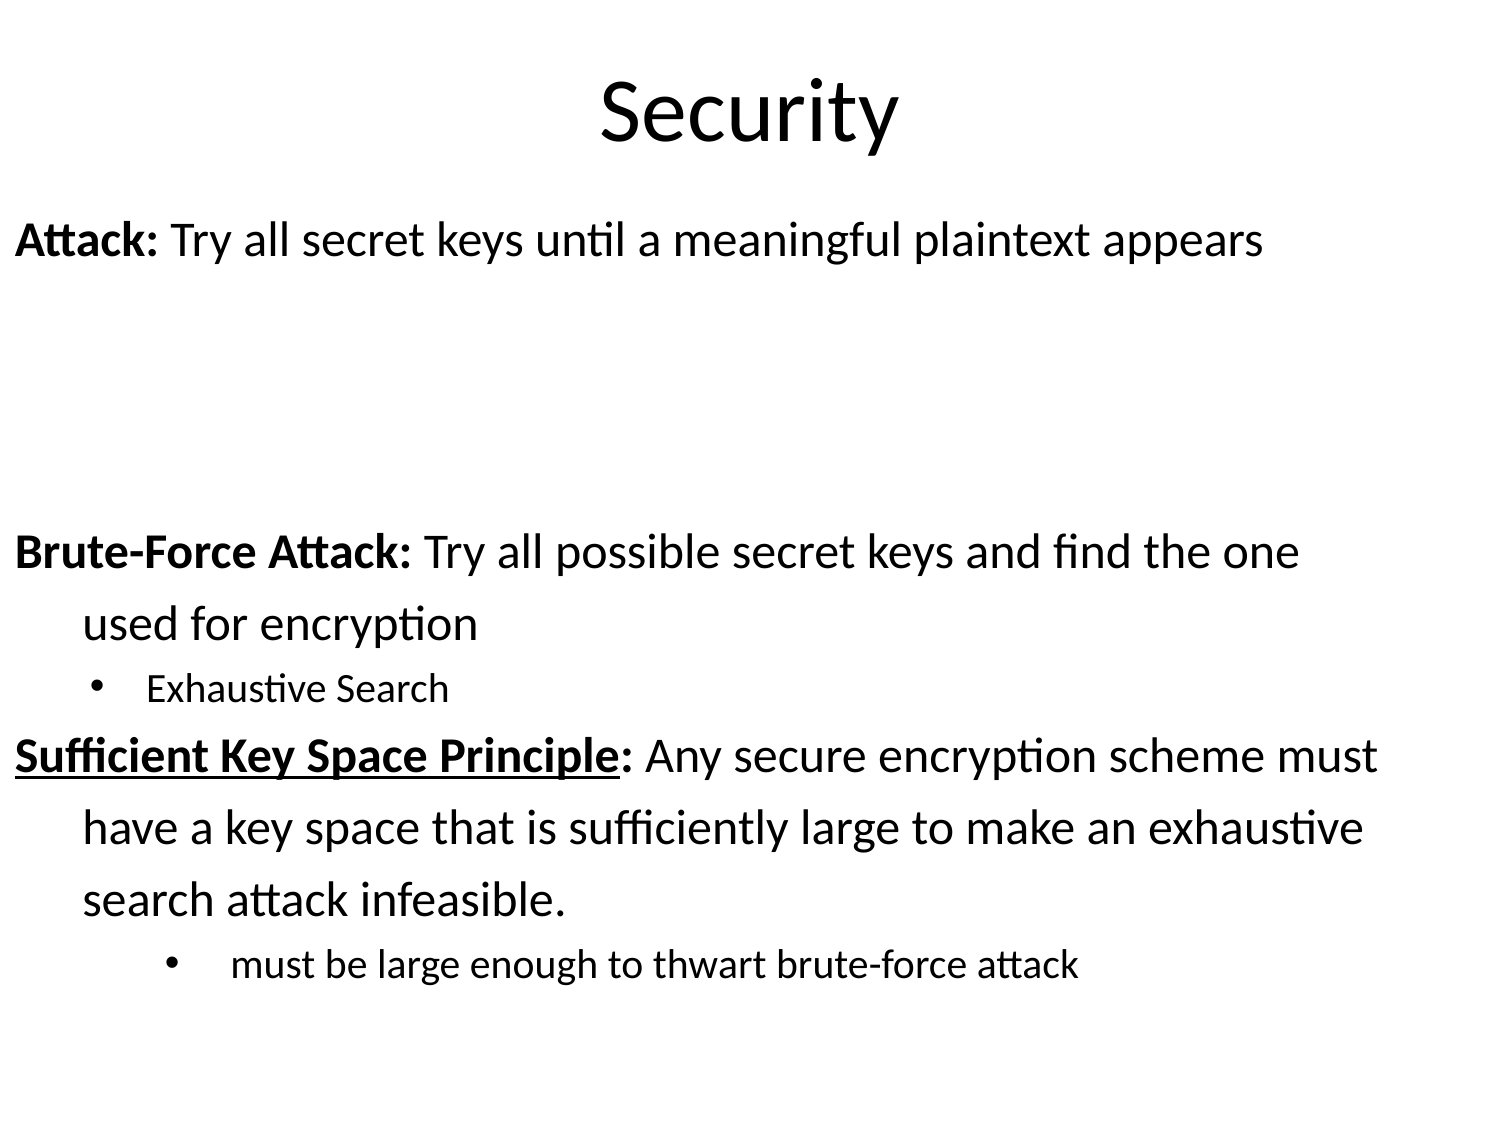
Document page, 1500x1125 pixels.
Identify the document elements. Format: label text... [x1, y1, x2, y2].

title Security [0, 0, 1500, 188]
